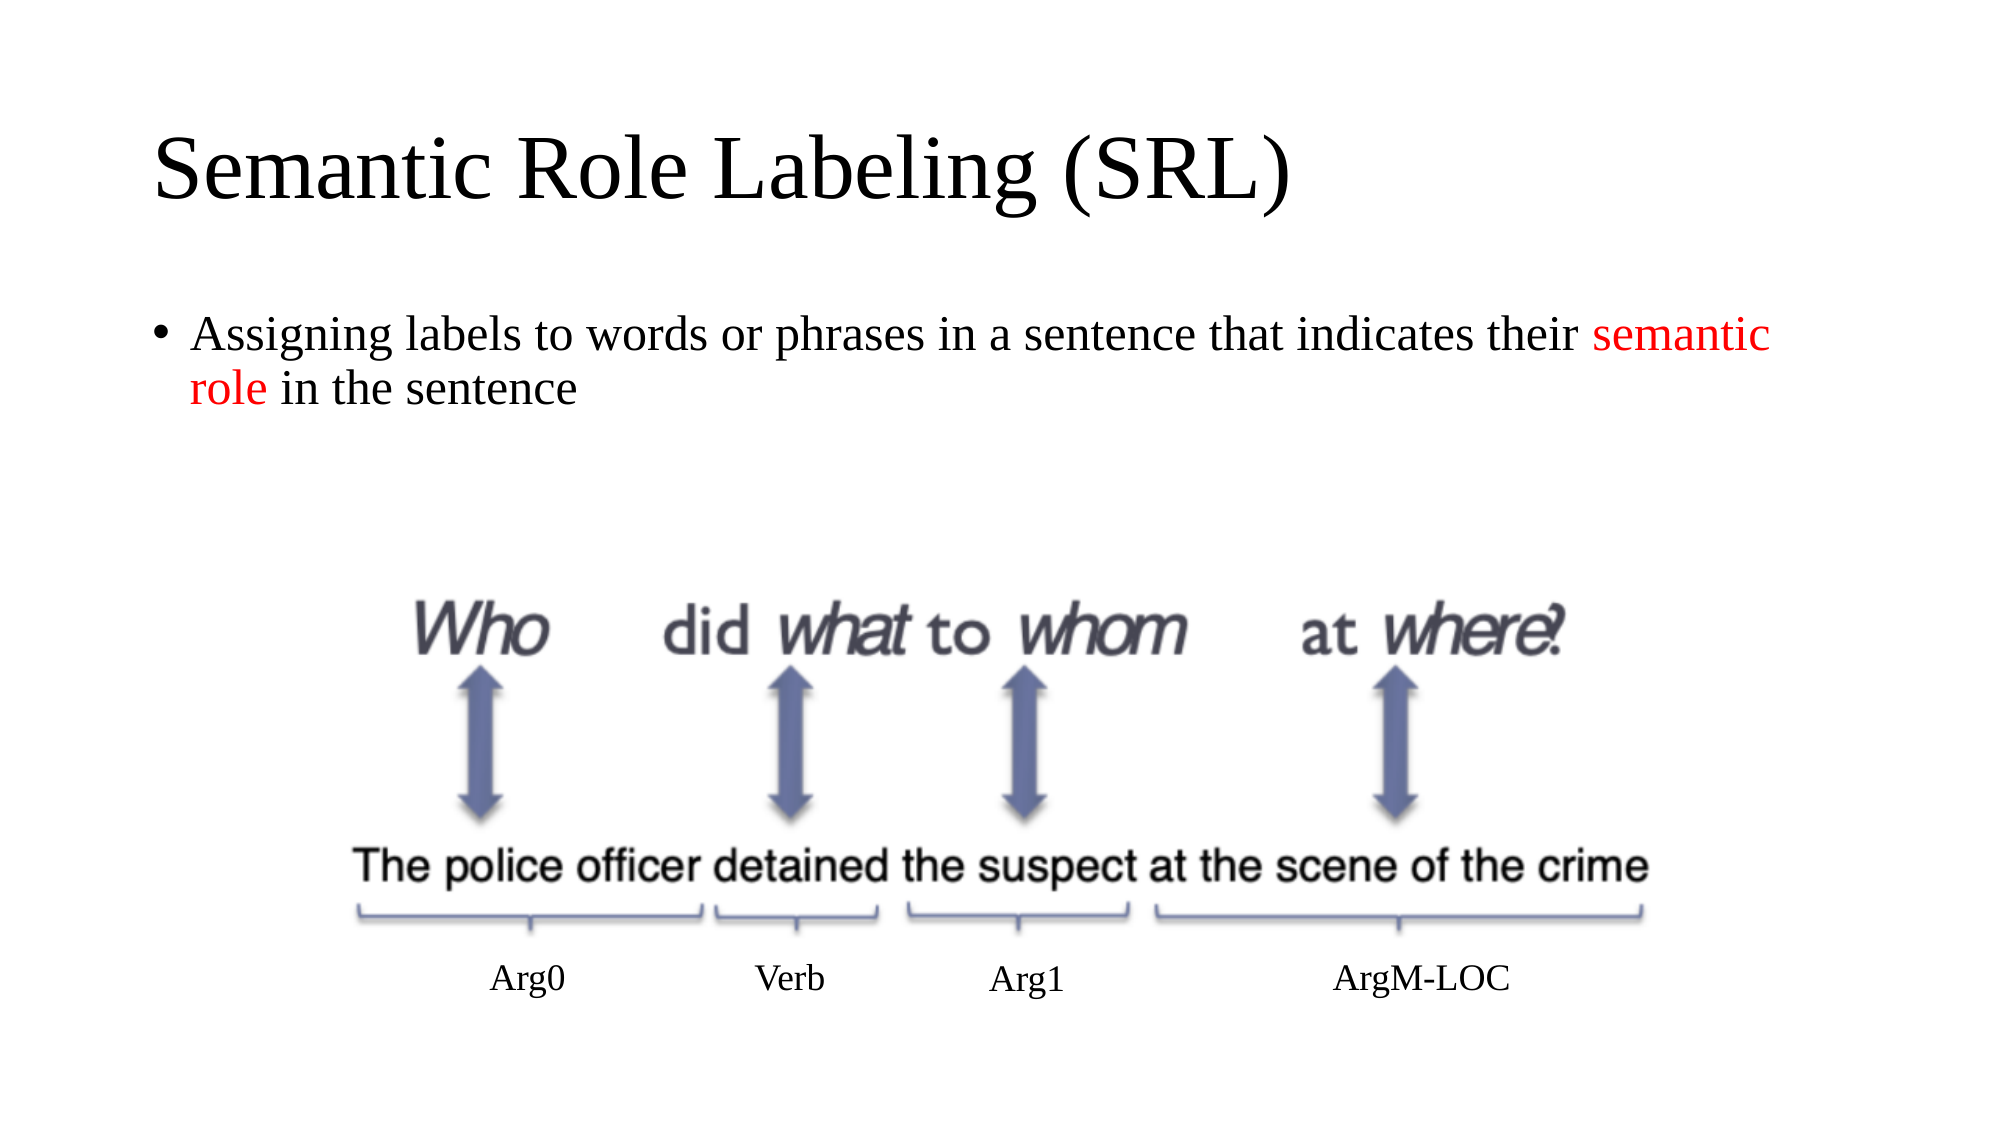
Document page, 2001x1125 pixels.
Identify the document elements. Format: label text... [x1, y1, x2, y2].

text_box Arg1 [974, 948, 1192, 1007]
picture [338, 434, 1662, 948]
list Assigning labels to words or phrases in a sentence that indicates their semantic role in the sentence [137, 299, 1863, 1014]
text_box ArgM-LOC [1317, 948, 1536, 1006]
text_box Arg0 [474, 948, 693, 1006]
text_box Verb [739, 948, 957, 1006]
title Semantic Role Labeling (SRL) [137, 59, 1863, 278]
